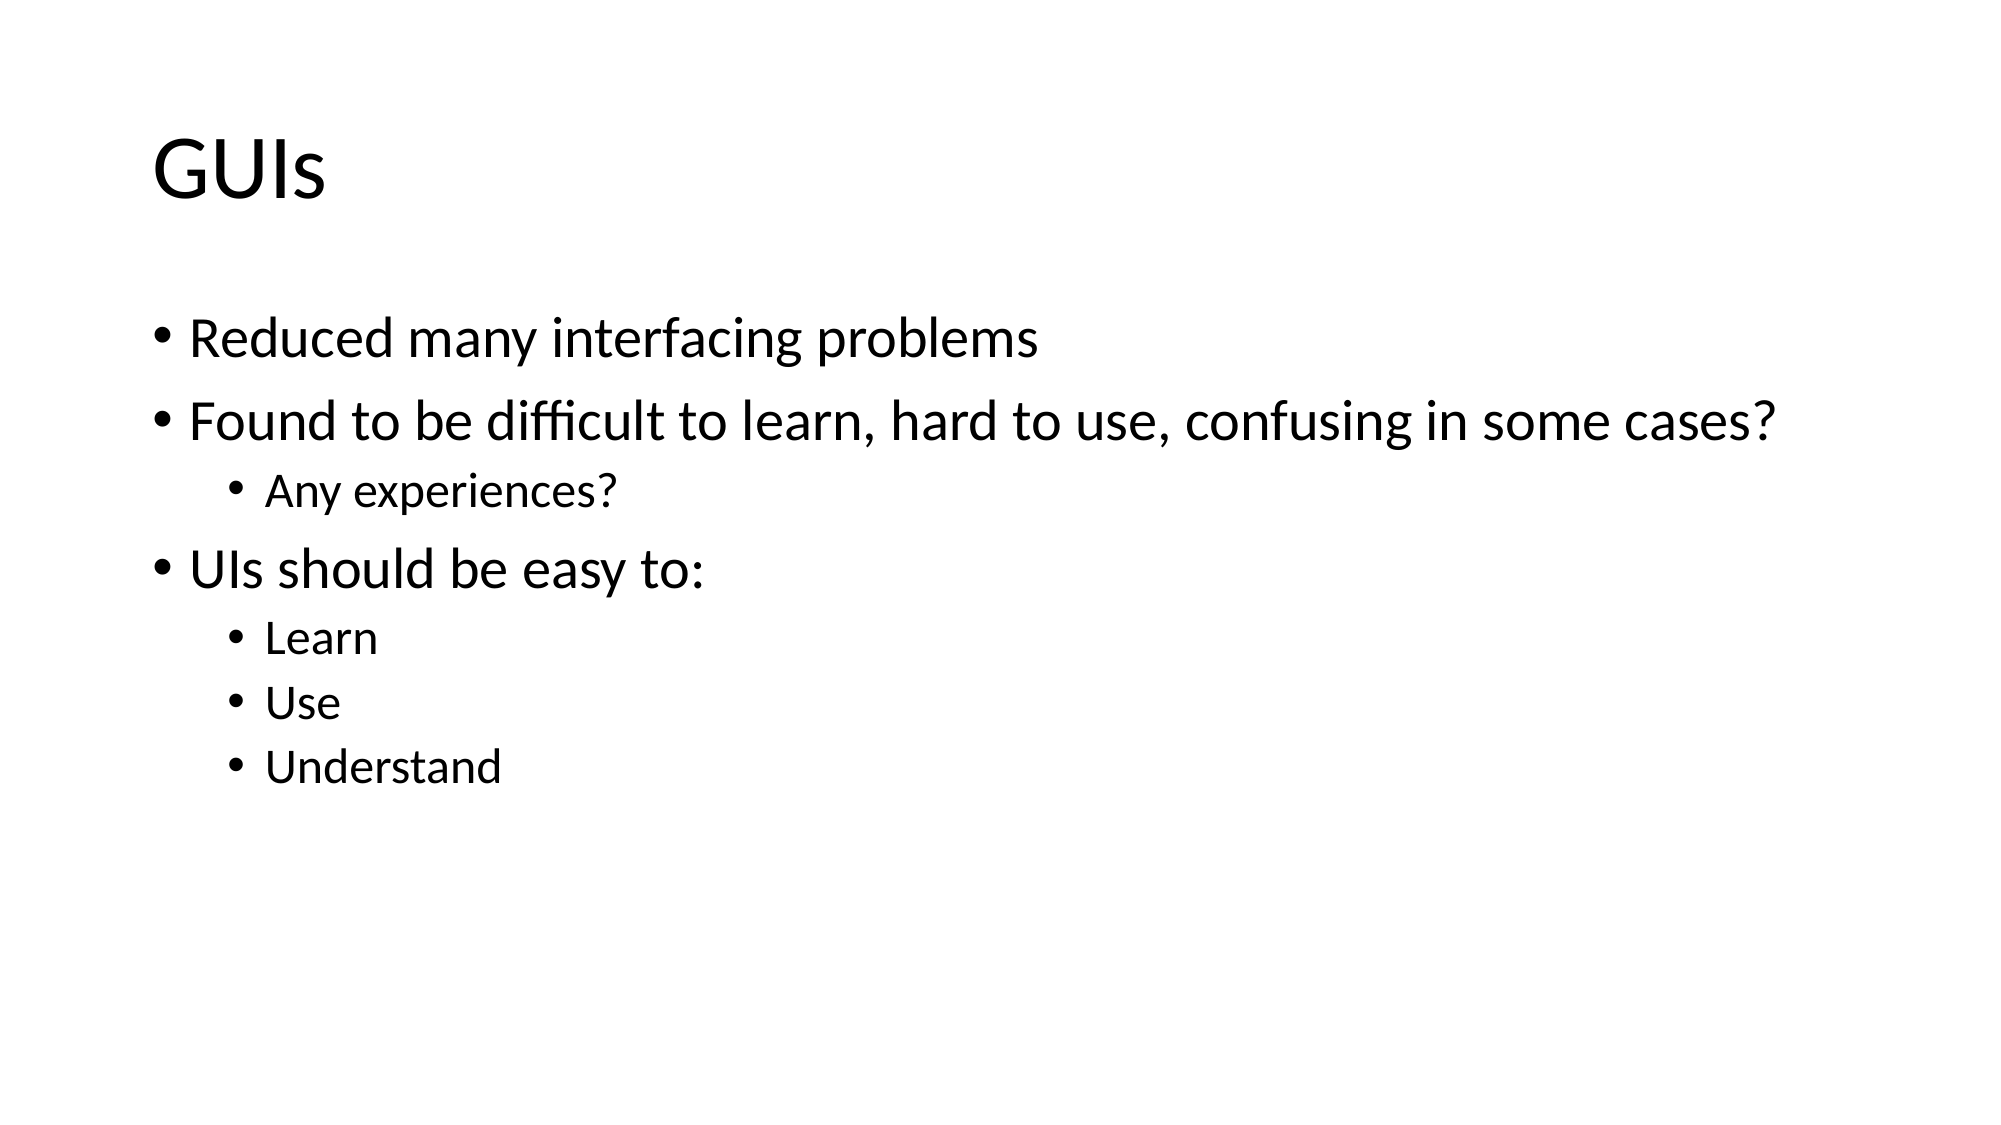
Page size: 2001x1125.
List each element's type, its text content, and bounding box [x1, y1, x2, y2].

list Reduced many interfacing problems Found to be difficult to learn, hard to use, confusing in some cases? Any experiences? UIs should be easy to: Learn Use Understand [137, 299, 1863, 1014]
title GUIs [137, 59, 1863, 278]
